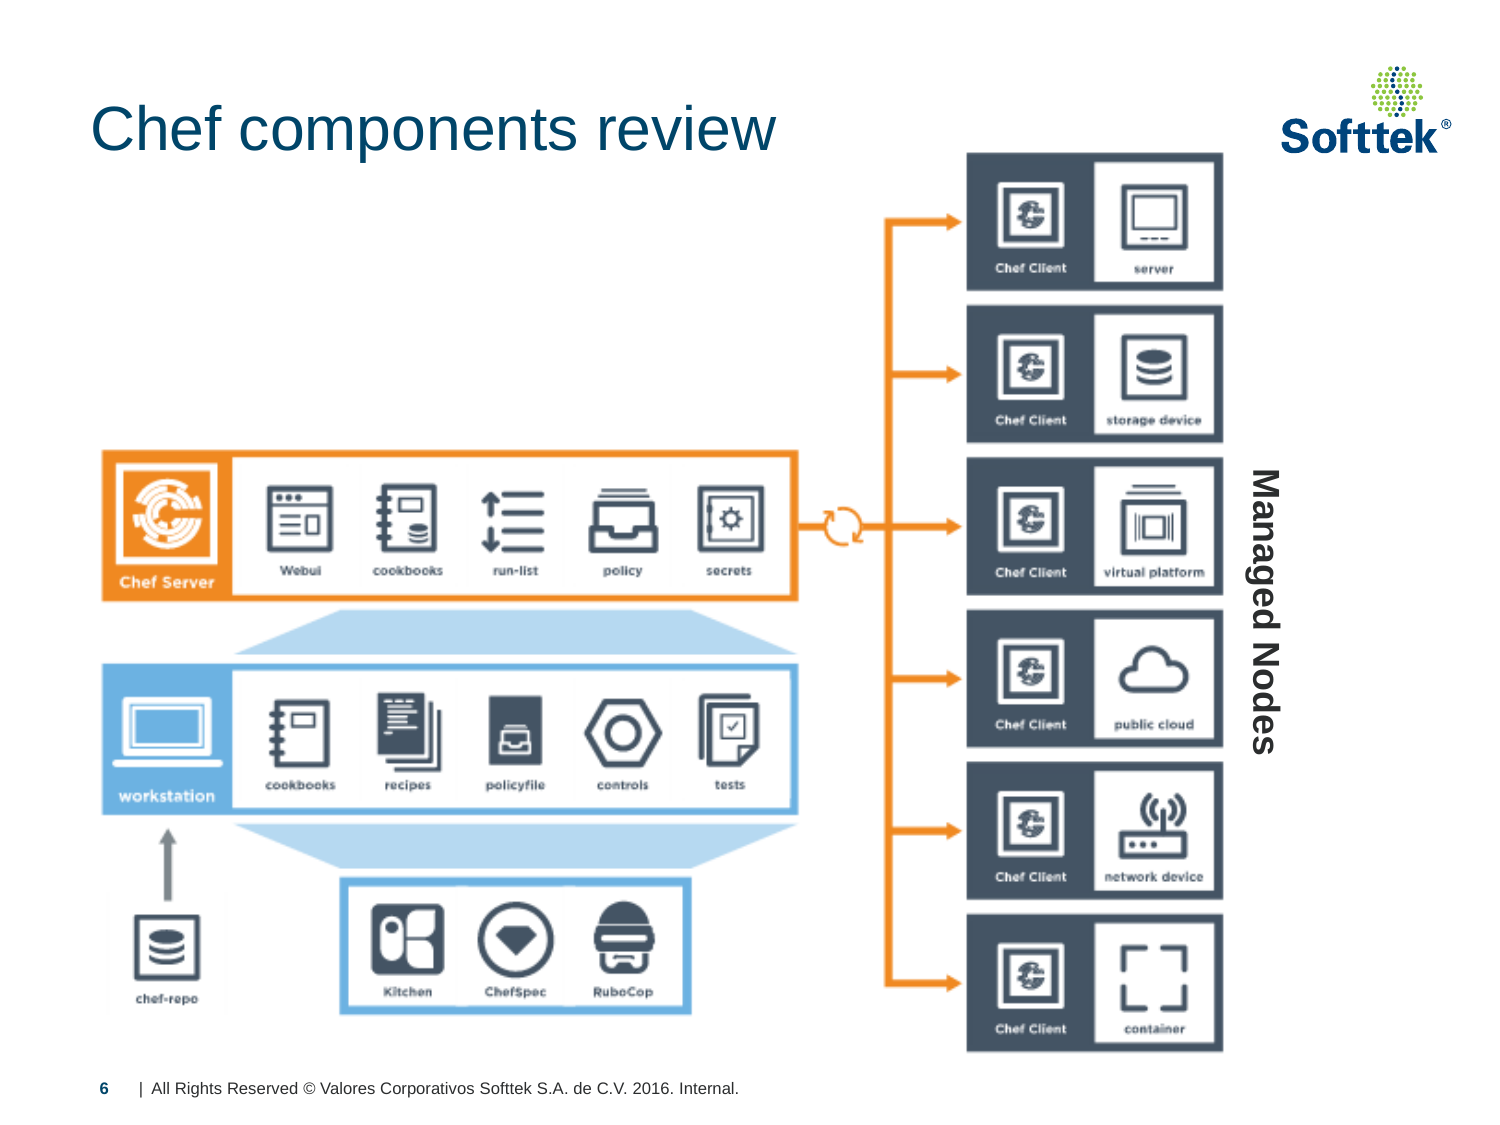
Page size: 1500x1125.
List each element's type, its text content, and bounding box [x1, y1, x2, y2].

text_box Managed Nodes [1238, 324, 1299, 900]
picture [89, 147, 1226, 1063]
title Chef components review [74, 31, 1256, 172]
slide_number 6 [64, 1069, 124, 1106]
